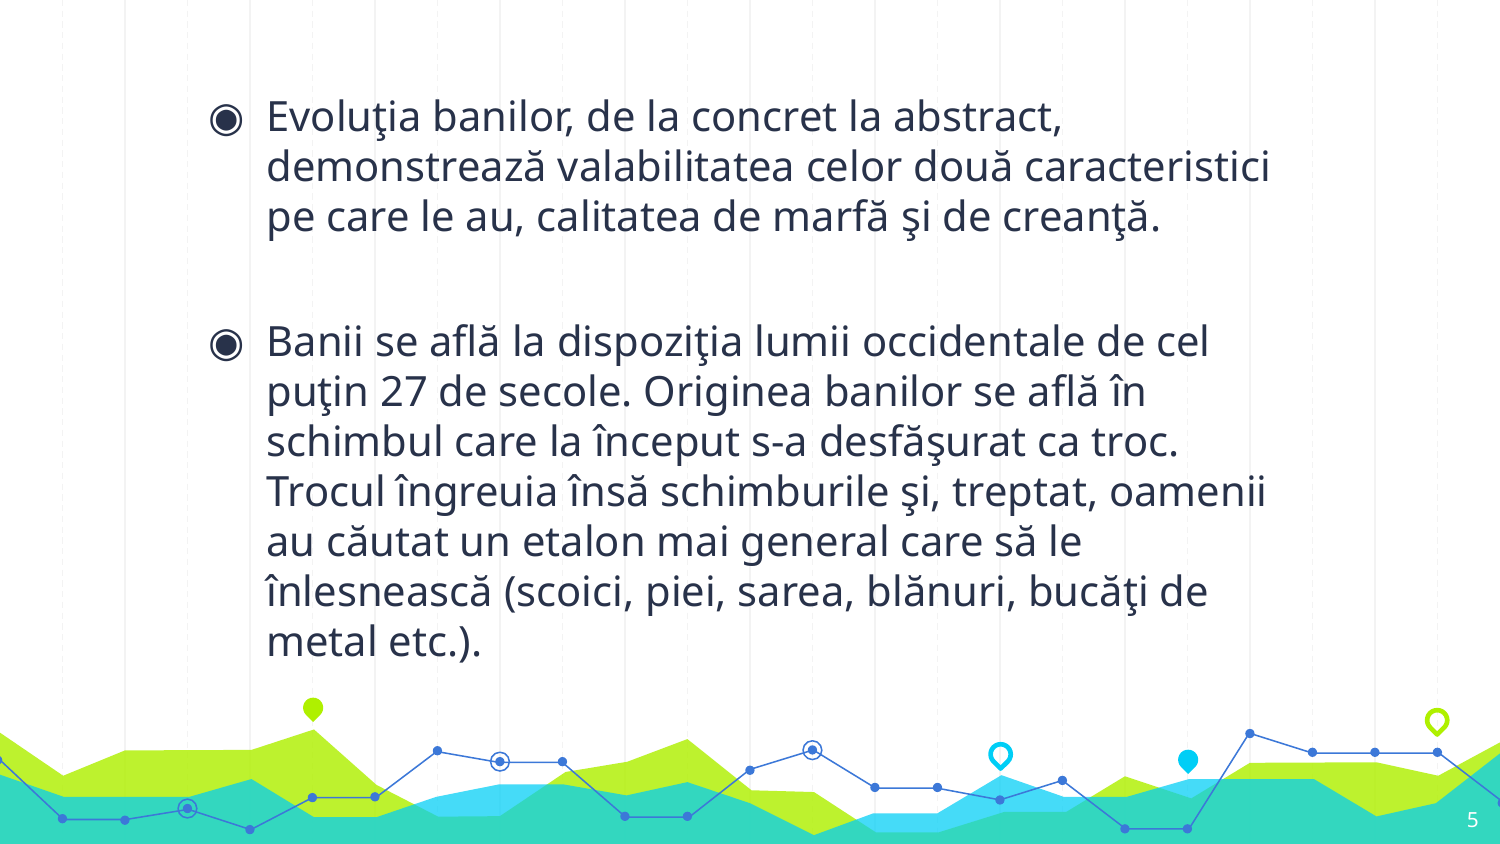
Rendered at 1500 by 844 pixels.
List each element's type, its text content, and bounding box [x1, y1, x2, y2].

list Evoluţia banilor, de la concret la abstract, demonstrează valabilitatea celor două caracteristici pe care le au, calitatea de marfă şi de creanţă. Banii se află la dispoziţia lumii occidentale de cel puţin 27 de secole. Originea banilor se află în schimbul care la început s-a desfăşurat ca troc. Trocul îngreuia însă schimburile şi, treptat, oamenii au căutat un etalon mai general care să le înlesnească (scoici, piei, sarea, blănuri, bucăţi de metal etc.). [176, 75, 1325, 728]
slide_number 5 [1403, 791, 1494, 844]
